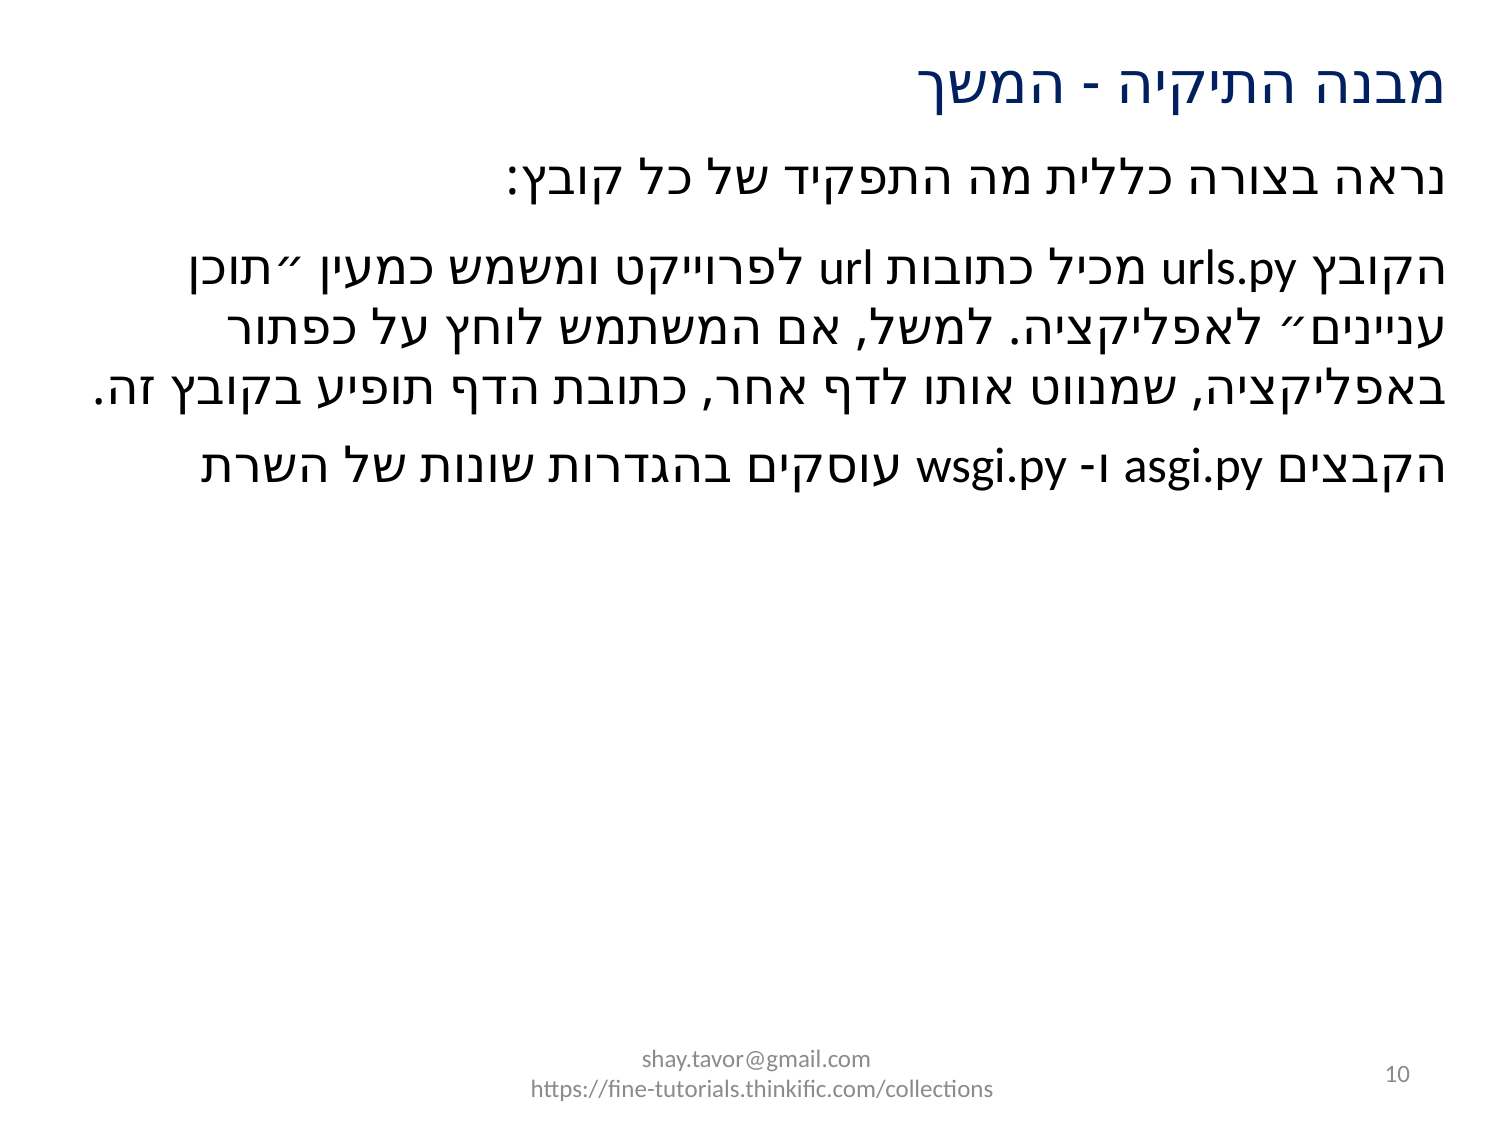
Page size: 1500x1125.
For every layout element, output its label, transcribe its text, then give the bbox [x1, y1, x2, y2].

text_box הקובץ urls.py מכיל כתובות url לפרוייקט ומשמש כמעין ״תוכן עניינים״ לאפליקציה. למשל, אם המשתמש לוחץ על כפתור באפליקציה, שמנווט אותו לדף אחר, כתובת הדף תופיע בקובץ זה. [75, 227, 1463, 423]
footer shay.tavor@gmail.com https://fine-tutorials.thinkific.com/collections [512, 1042, 1013, 1103]
text_box נראה בצורה כללית מה התפקיד של כל קובץ: [75, 137, 1463, 213]
slide_number 10 [1074, 1042, 1425, 1103]
text_box מבנה התיקיה - המשך [525, 37, 1463, 123]
text_box הקבצים asgi.py ו- wsgi.py עוסקים בהגדרות שונות של השרת [75, 424, 1463, 500]
